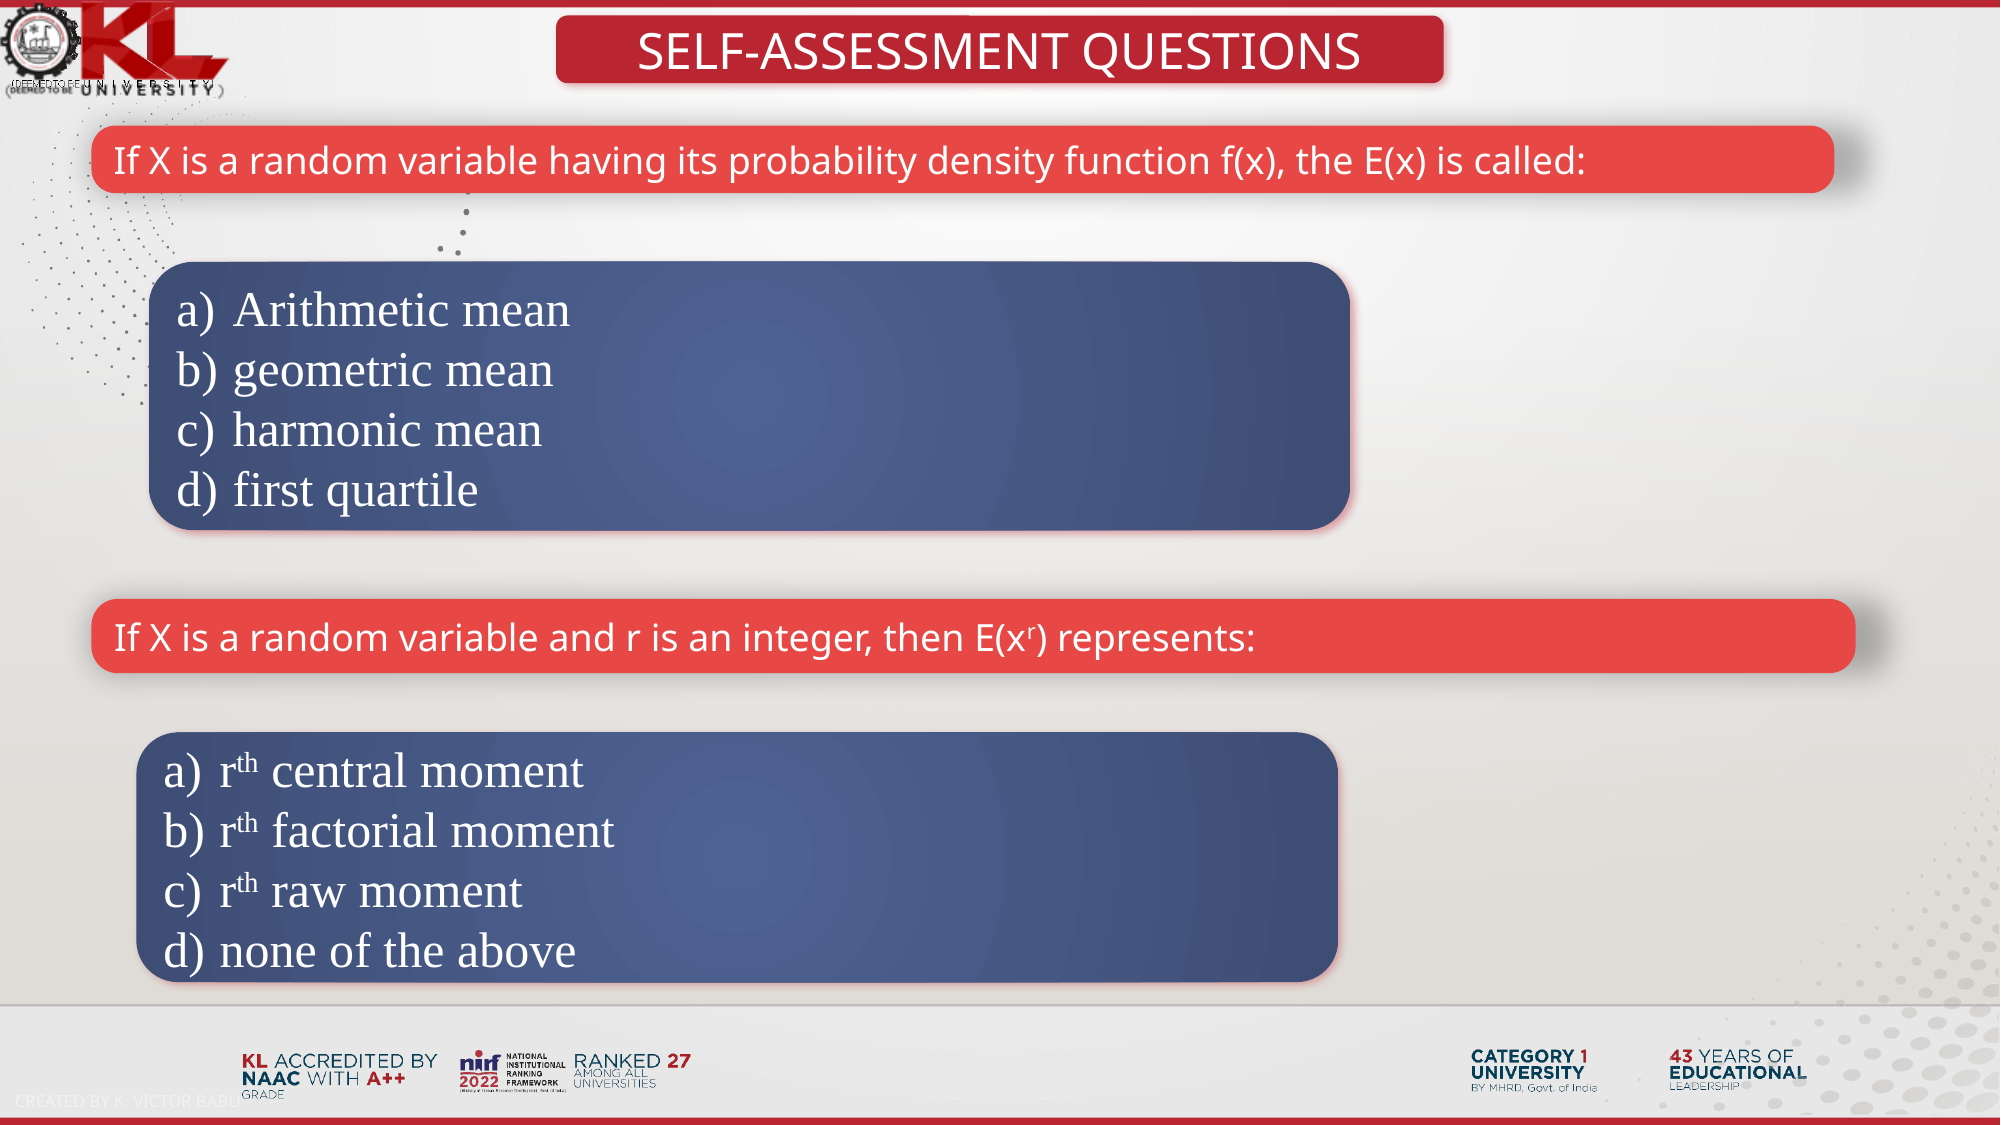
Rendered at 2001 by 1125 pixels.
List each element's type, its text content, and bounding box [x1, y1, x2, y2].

picture [0, 0, 327, 99]
text_box If X is a random variable having its probability density function f(x), the E(x) is called: [91, 125, 1835, 194]
text_box Arithmetic mean geometric mean harmonic mean first quartile [147, 260, 1352, 532]
text_box SELF-ASSESSMENT QUESTIONS [555, 14, 1445, 85]
picture [238, 1045, 716, 1103]
text_box If X is a random variable and r is an integer, then E(xr) represents: [91, 598, 1856, 674]
text_box rth central moment rth factorial moment rth raw moment none of the above [135, 731, 1340, 984]
